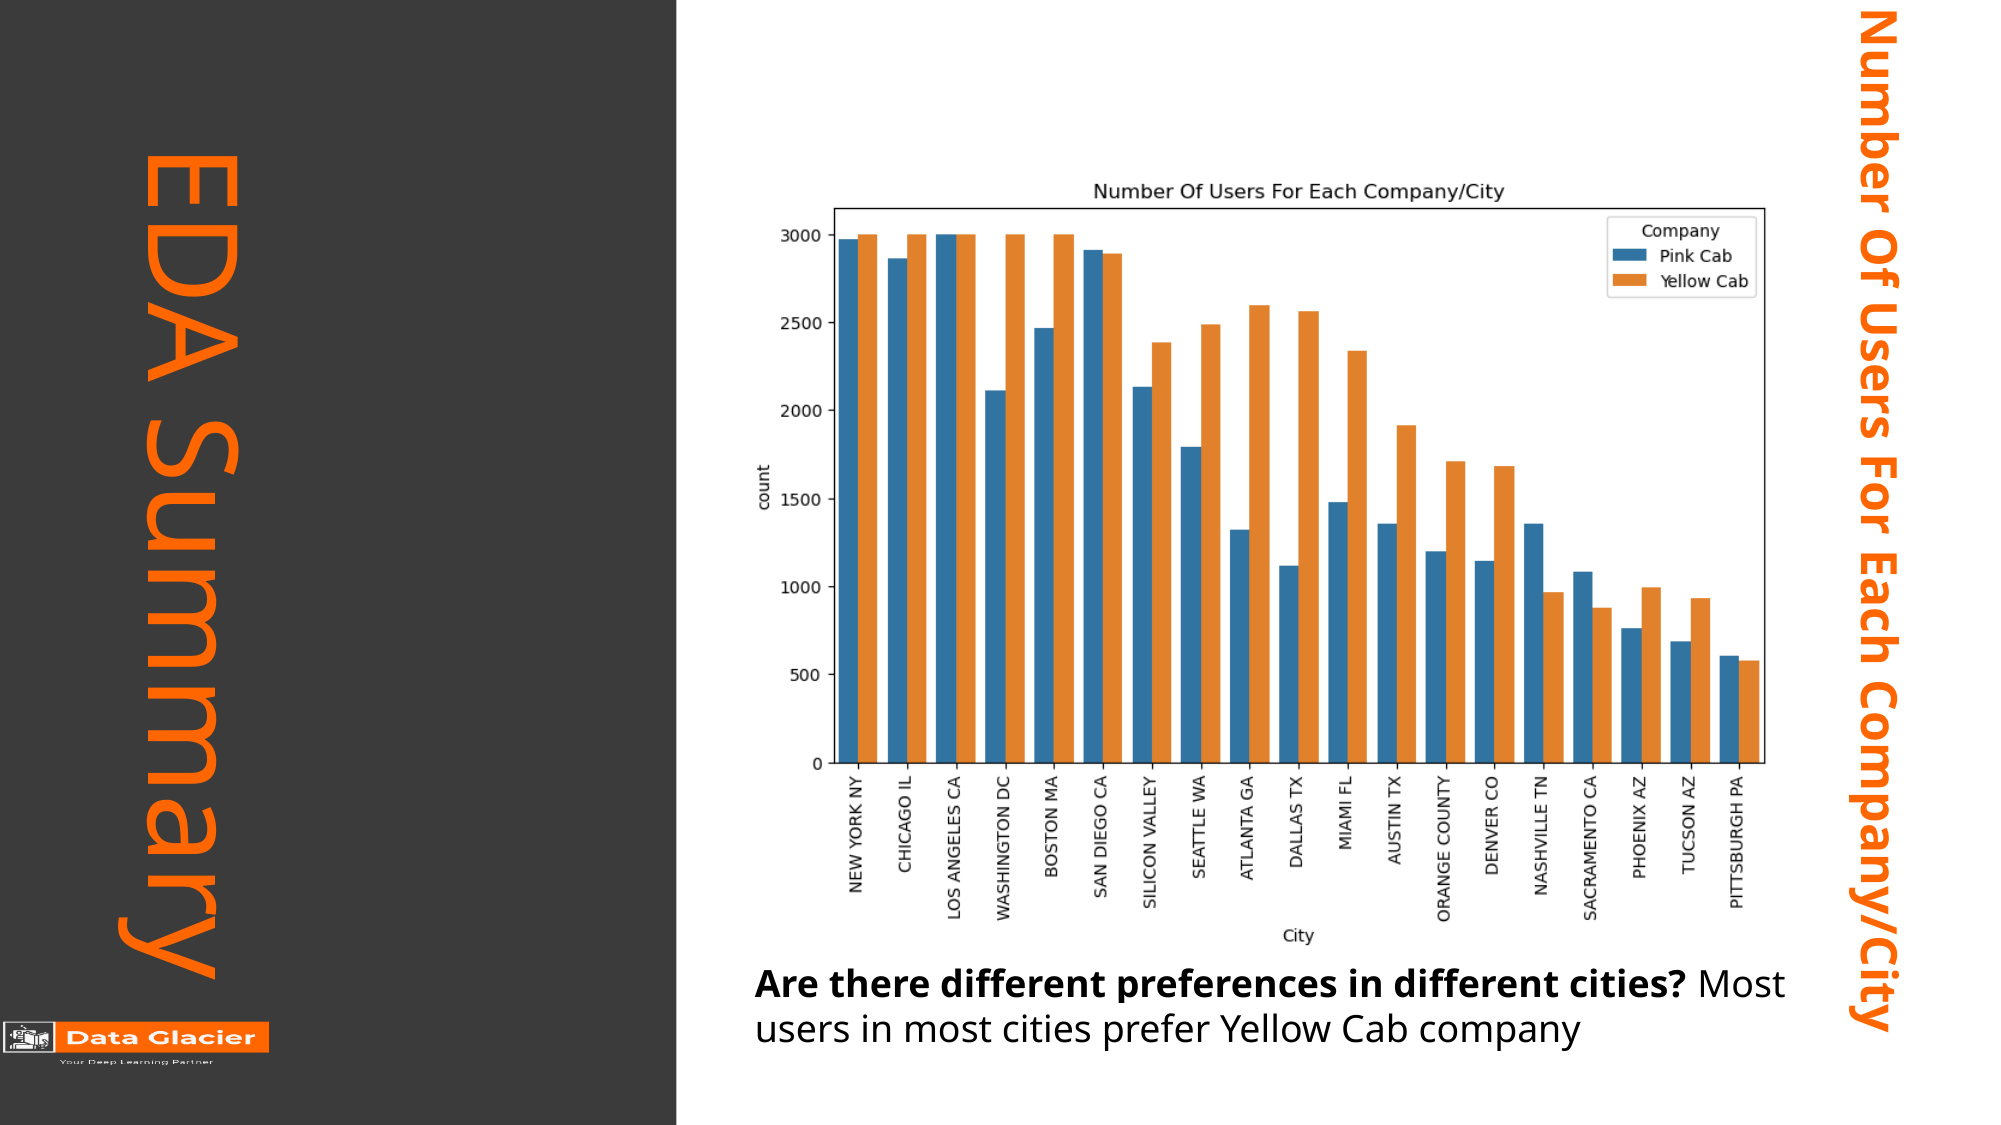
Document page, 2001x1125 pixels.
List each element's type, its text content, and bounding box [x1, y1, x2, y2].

title EDA Summary [0, 0, 677, 1125]
picture [0, 961, 272, 1125]
subtitle Number Of Users For Each Company/City [740, 0, 2000, 1125]
text_box Are there different preferences in different cities? Most users in most cities prefer Yellow Cab company [740, 952, 1875, 1058]
picture [744, 172, 1775, 956]
